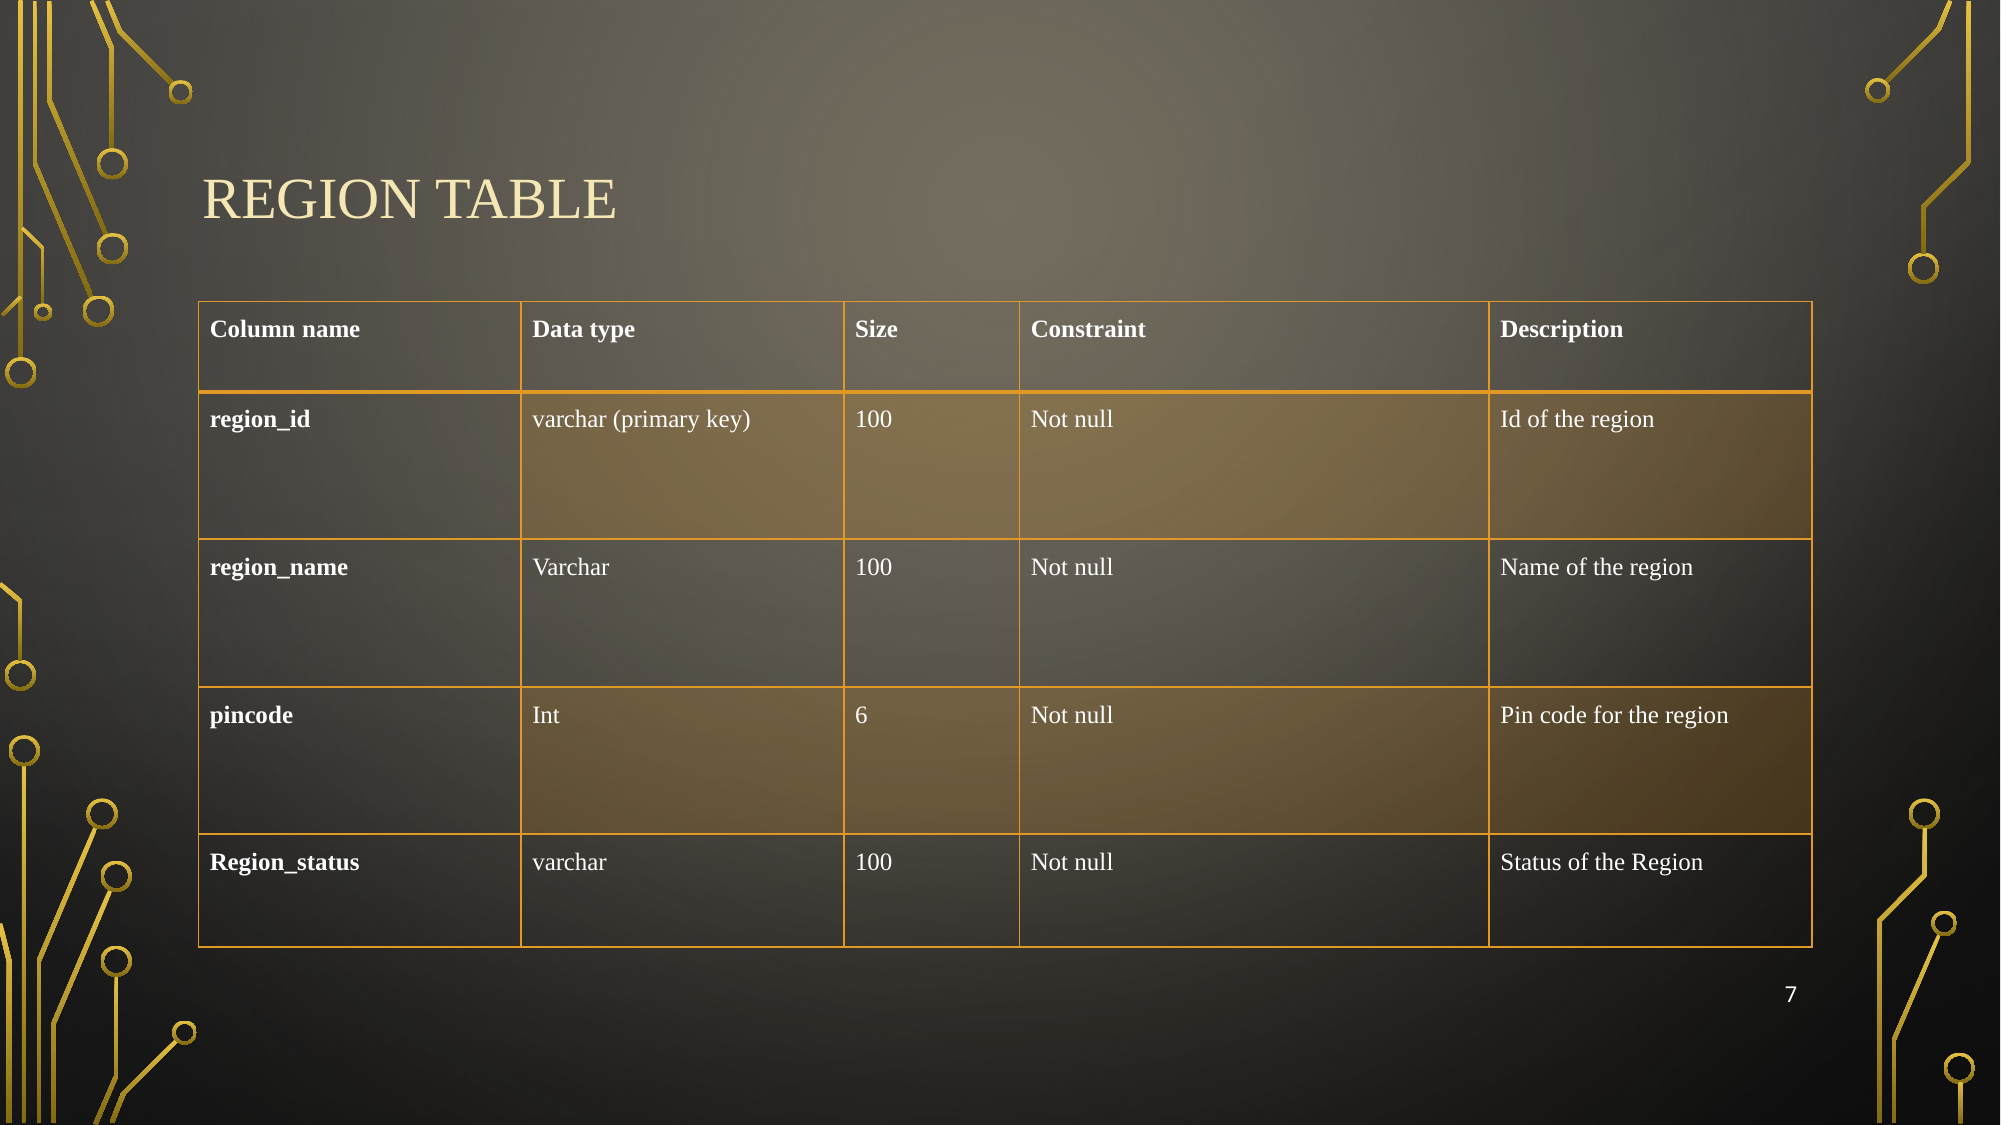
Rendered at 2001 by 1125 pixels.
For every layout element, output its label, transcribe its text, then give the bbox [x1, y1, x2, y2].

table_cell 6 [845, 688, 1019, 833]
table_cell Id of the region [1490, 394, 1811, 538]
table_cell pincode [199, 688, 520, 833]
table_cell Not null [1020, 688, 1488, 833]
table_header Column name [199, 302, 520, 390]
table_cell Int [522, 688, 843, 833]
table_cell Pin code for the region [1490, 688, 1811, 833]
table_cell Varchar [522, 540, 843, 686]
table_header Constraint [1020, 302, 1488, 390]
table_header Data type [522, 302, 843, 390]
table_cell region_id [199, 394, 520, 538]
table_cell varchar (primary key) [522, 394, 843, 538]
table_cell Name of the region [1490, 540, 1811, 686]
table_cell 100 [845, 540, 1019, 686]
table_cell 100 [845, 835, 1019, 946]
table_cell Not null [1020, 540, 1488, 686]
table_header Size [845, 302, 1019, 390]
table_cell varchar [522, 835, 843, 946]
table_cell Not null [1020, 394, 1488, 538]
table_cell Not null [1020, 835, 1488, 946]
table_header Description [1490, 302, 1811, 390]
table_cell Status of the Region [1490, 835, 1811, 946]
slide_number 7 [1685, 965, 1813, 1025]
table_cell region_name [199, 540, 520, 686]
table_cell Region_status [199, 835, 520, 946]
table_cell 100 [845, 394, 1019, 538]
title Region table [187, 101, 1813, 344]
